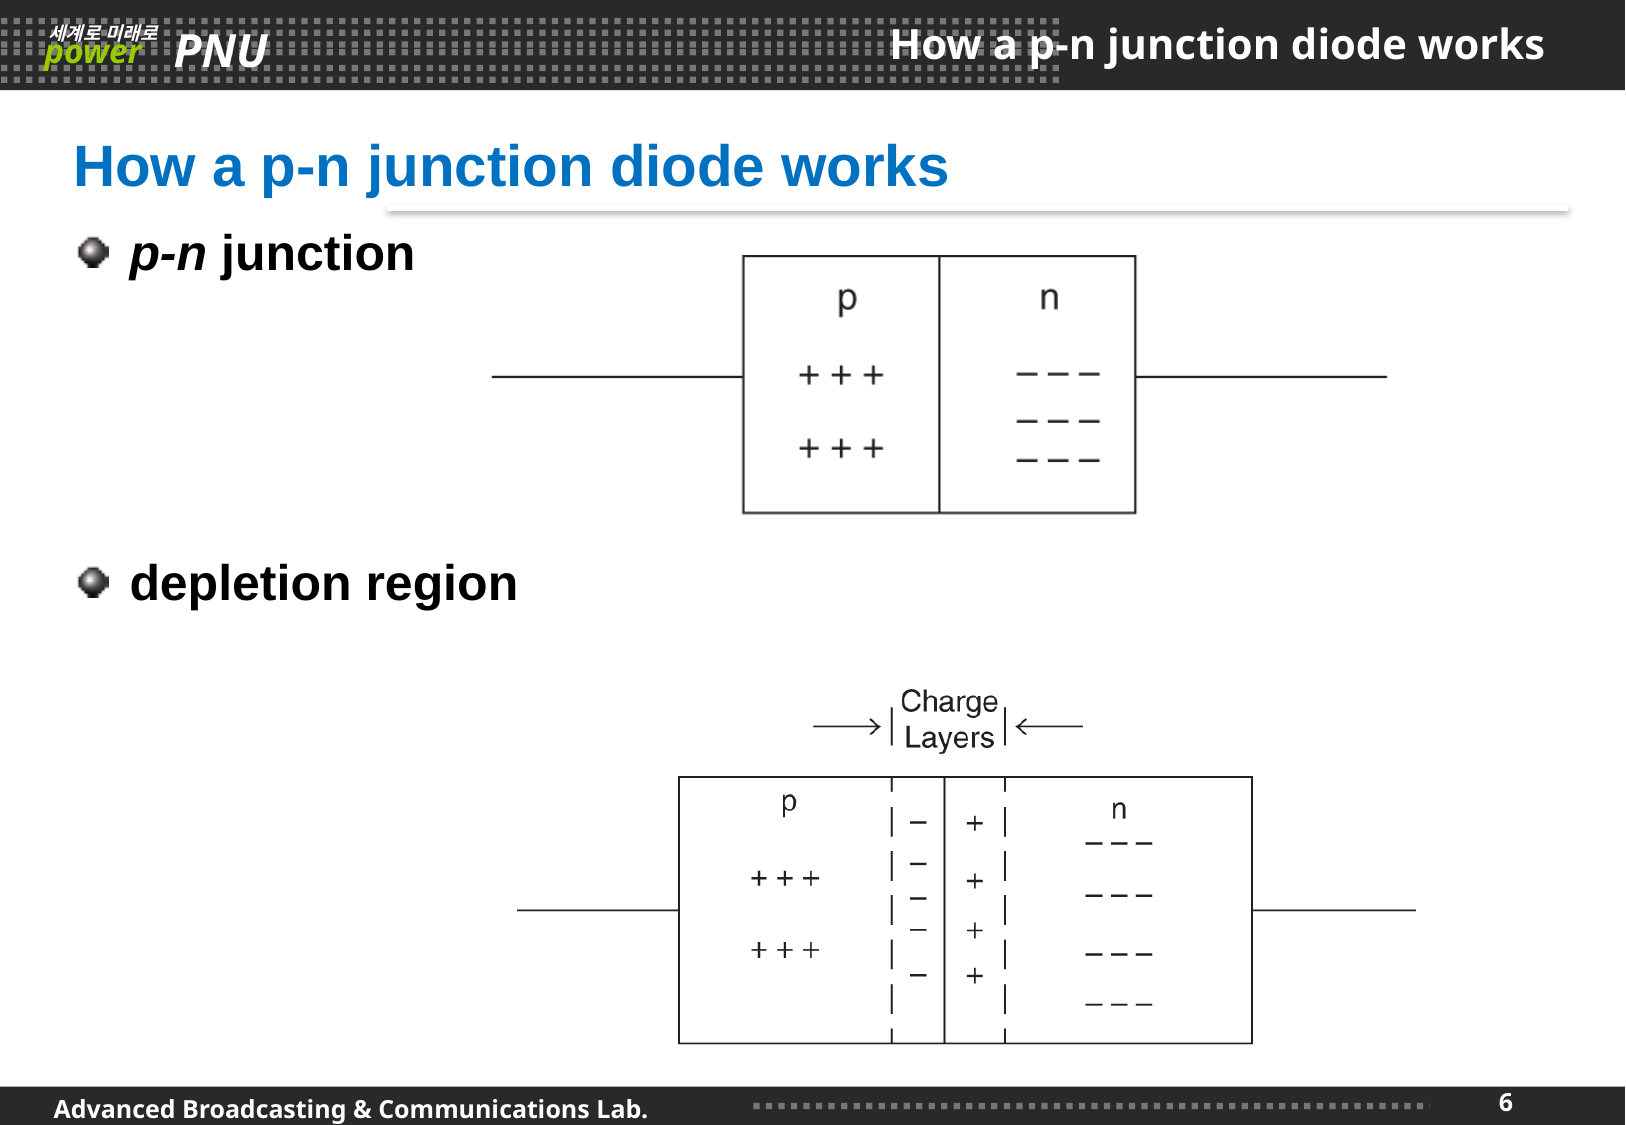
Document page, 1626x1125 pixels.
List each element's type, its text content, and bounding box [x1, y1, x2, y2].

list How a p-n junction diode works p-n junction depletion region [58, 120, 1547, 1066]
picture [471, 255, 1428, 528]
picture [516, 660, 1417, 1061]
picture [73, 562, 109, 598]
picture [73, 232, 109, 268]
title How a p-n junction diode works [0, 0, 1625, 89]
